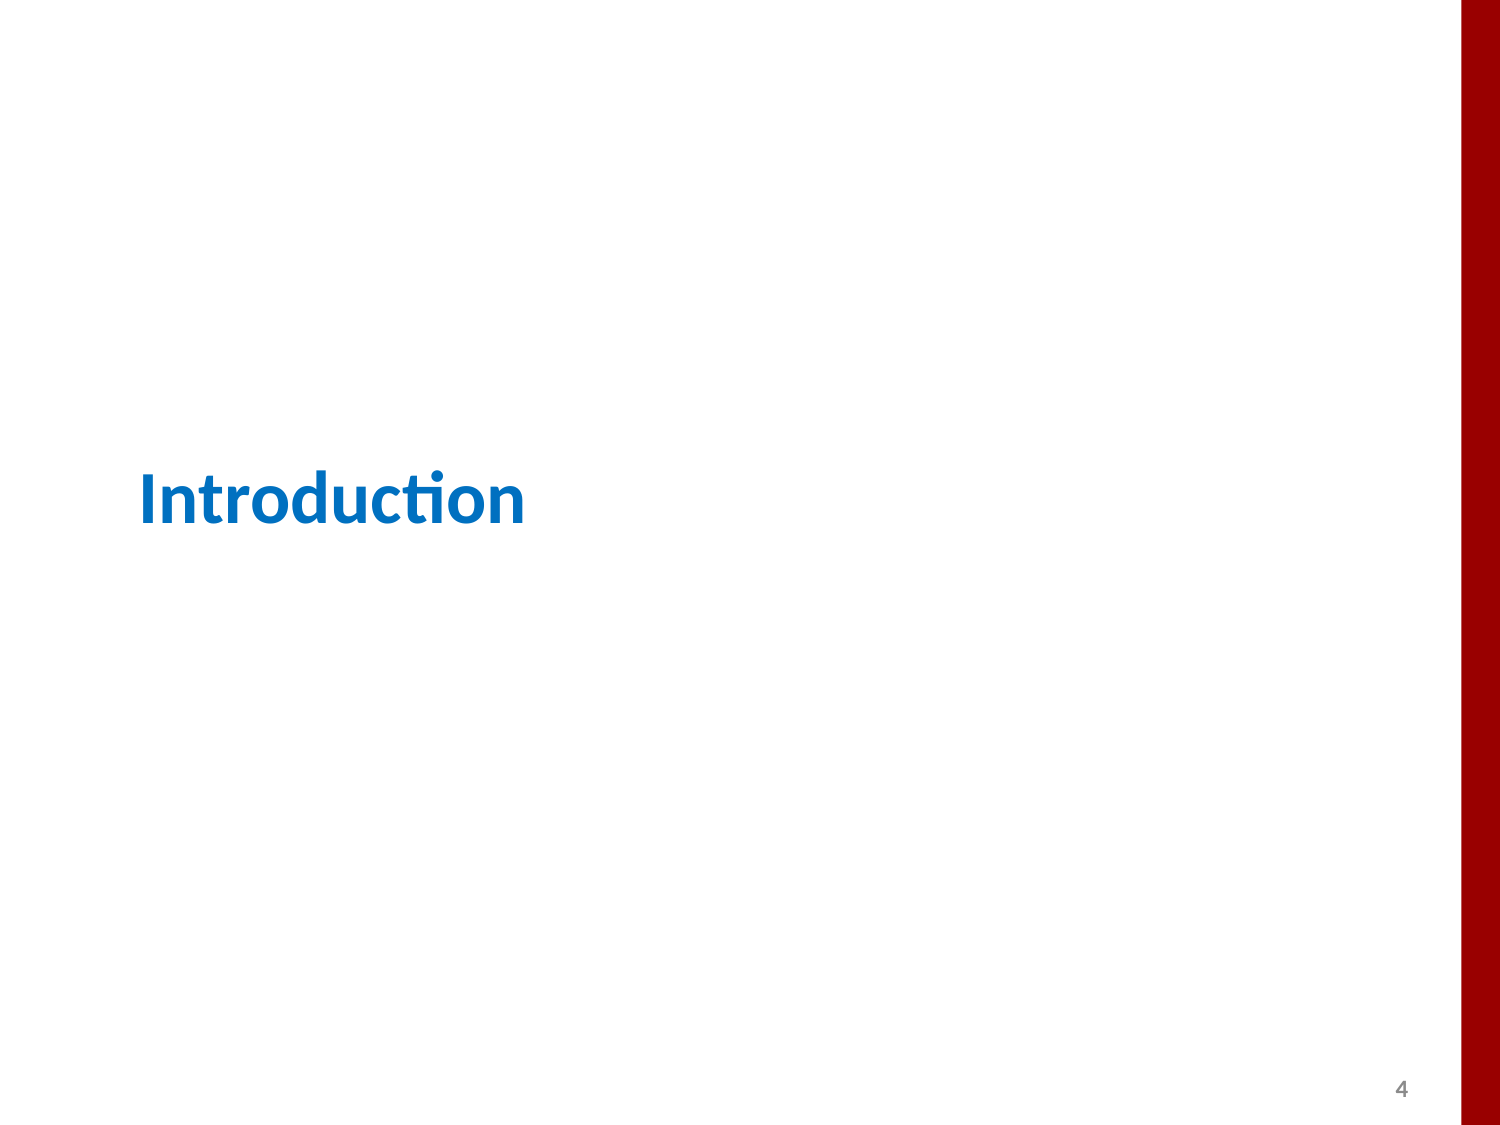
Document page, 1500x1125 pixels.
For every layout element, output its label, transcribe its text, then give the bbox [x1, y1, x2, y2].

title Introduction [123, 373, 1400, 615]
